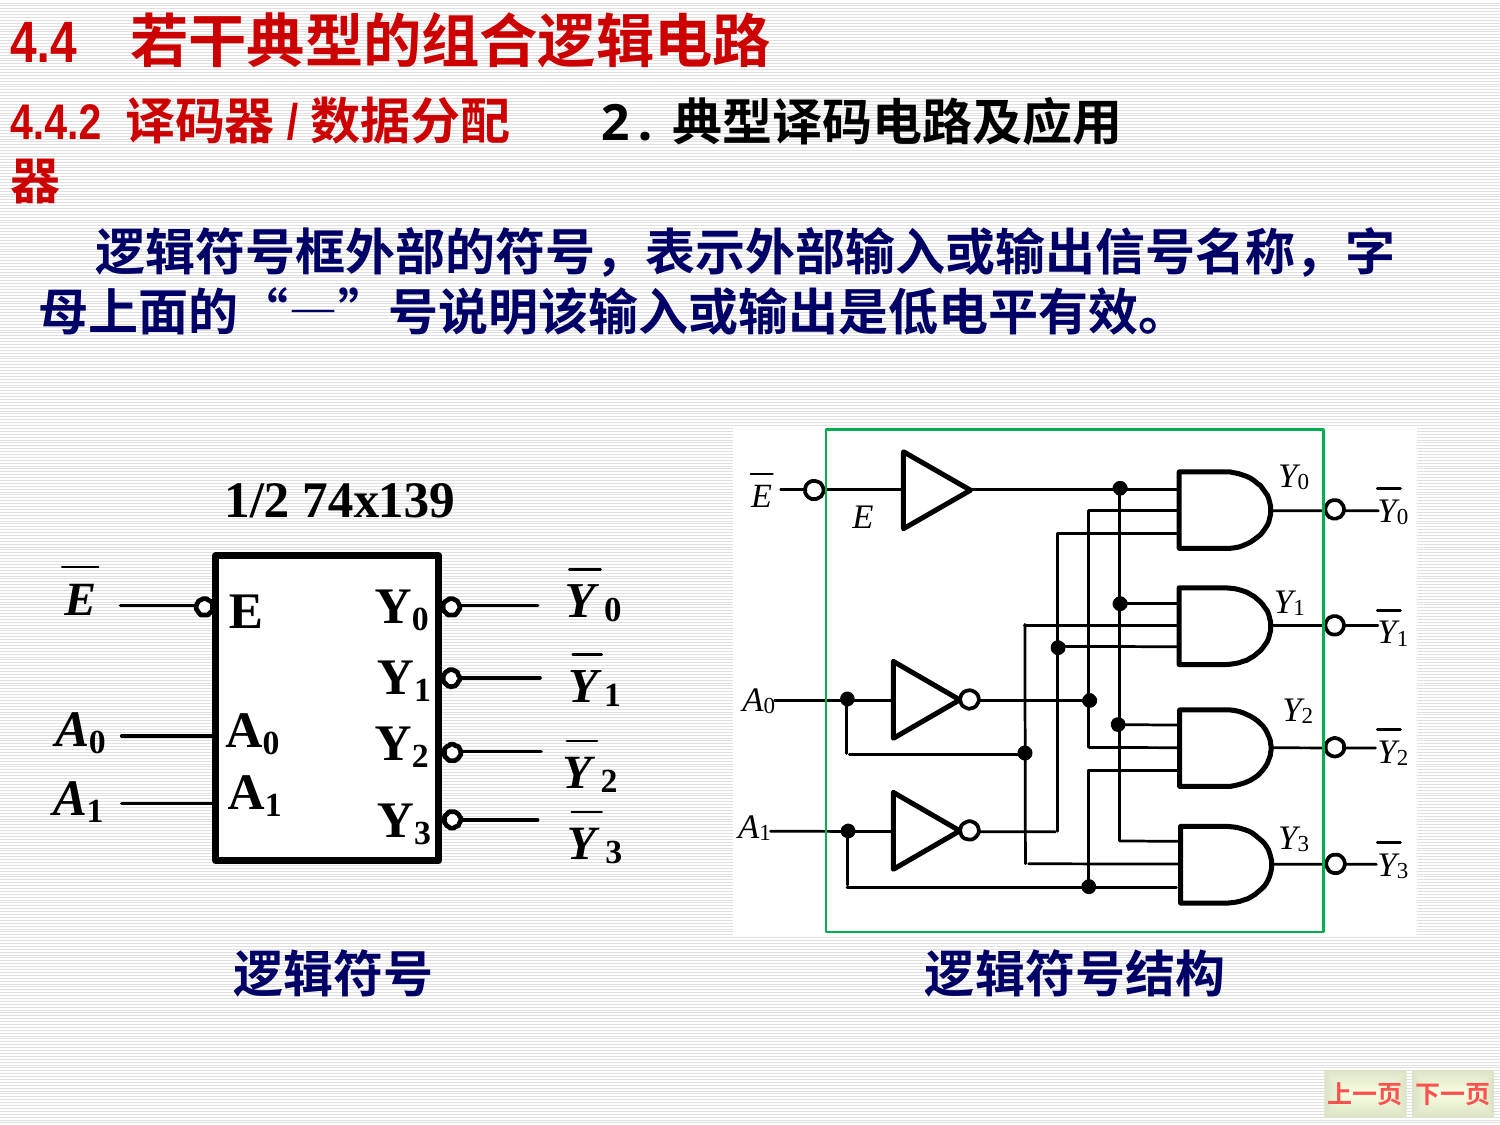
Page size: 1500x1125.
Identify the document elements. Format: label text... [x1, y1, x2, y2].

text_box 4.4 若干典型的组合逻辑电路 [7, 2, 863, 77]
text_box 逻辑符号 [196, 935, 471, 1011]
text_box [23, 461, 644, 903]
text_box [732, 428, 1418, 936]
text_box 逻辑符号结构 [893, 936, 1257, 1011]
text_box 4.4.2 译码器/数据分配器 [7, 87, 543, 212]
text_box 逻辑符号框外部的符号，表示外部输入或输出信号名称，字母上面的“—”号说明该输入或输出是低电平有效。 [23, 212, 1442, 348]
text_box 2.典型译码电路及应用 [585, 82, 1139, 158]
